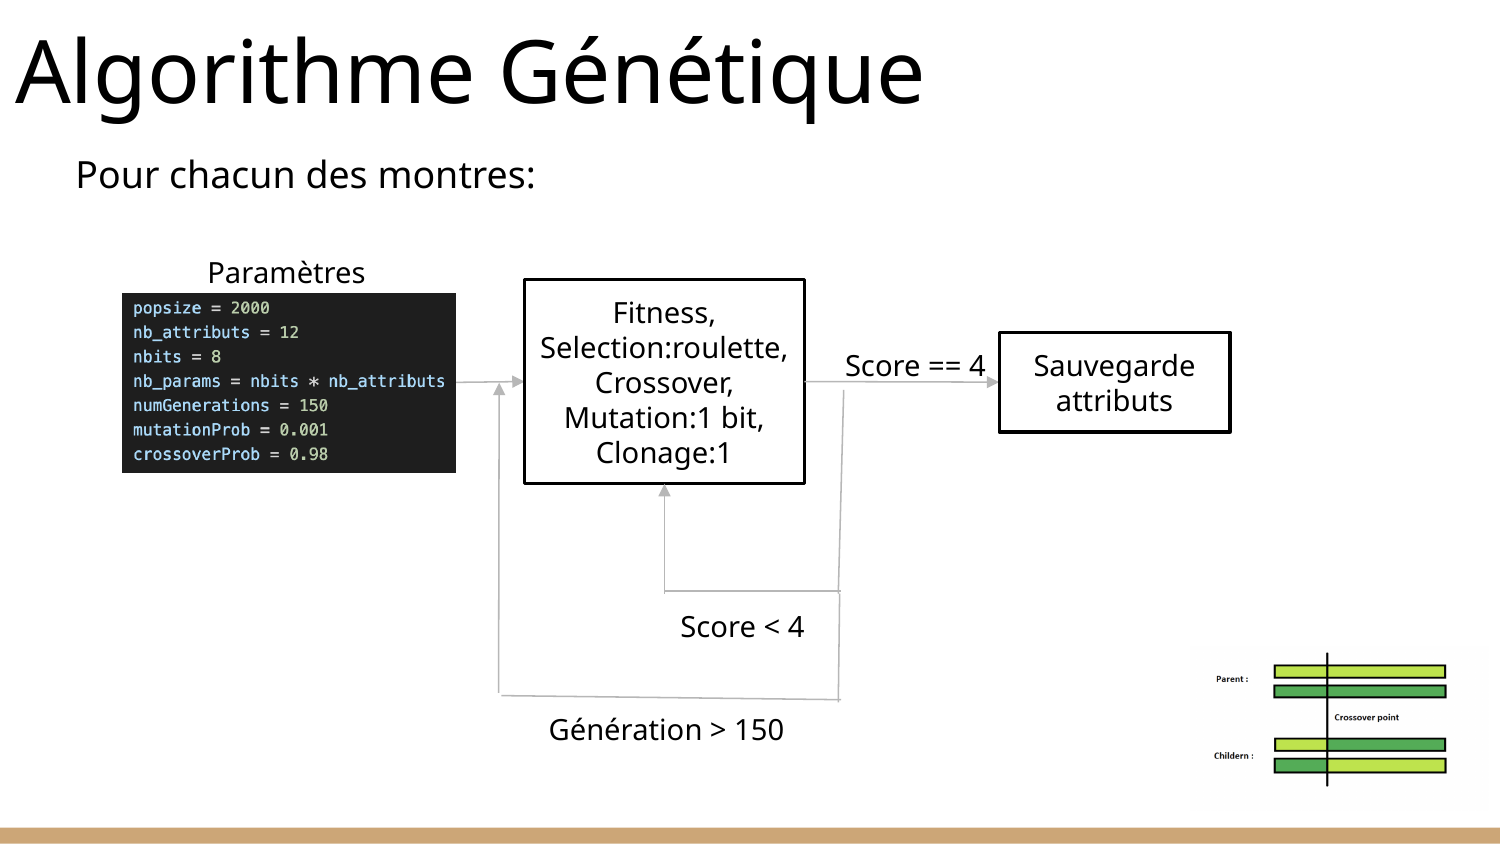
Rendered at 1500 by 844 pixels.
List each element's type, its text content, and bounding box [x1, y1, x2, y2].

text_box Fitness, Selection:roulette, Crossover, Mutation:1 bit, Clonage:1 [524, 279, 805, 484]
title Algorithme Génétique [0, 0, 1398, 137]
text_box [501, 695, 832, 700]
text_box Sauvegarde attributs [999, 332, 1231, 433]
text_box Paramètres [192, 239, 413, 291]
picture [1190, 646, 1489, 812]
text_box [838, 389, 844, 594]
text_box Score < 4 [665, 600, 832, 659]
text_box Génération > 150 [533, 708, 841, 761]
picture [122, 292, 456, 473]
text_box Pour chacun des montres: [60, 136, 657, 247]
text_box Score == 4 [829, 332, 1005, 398]
